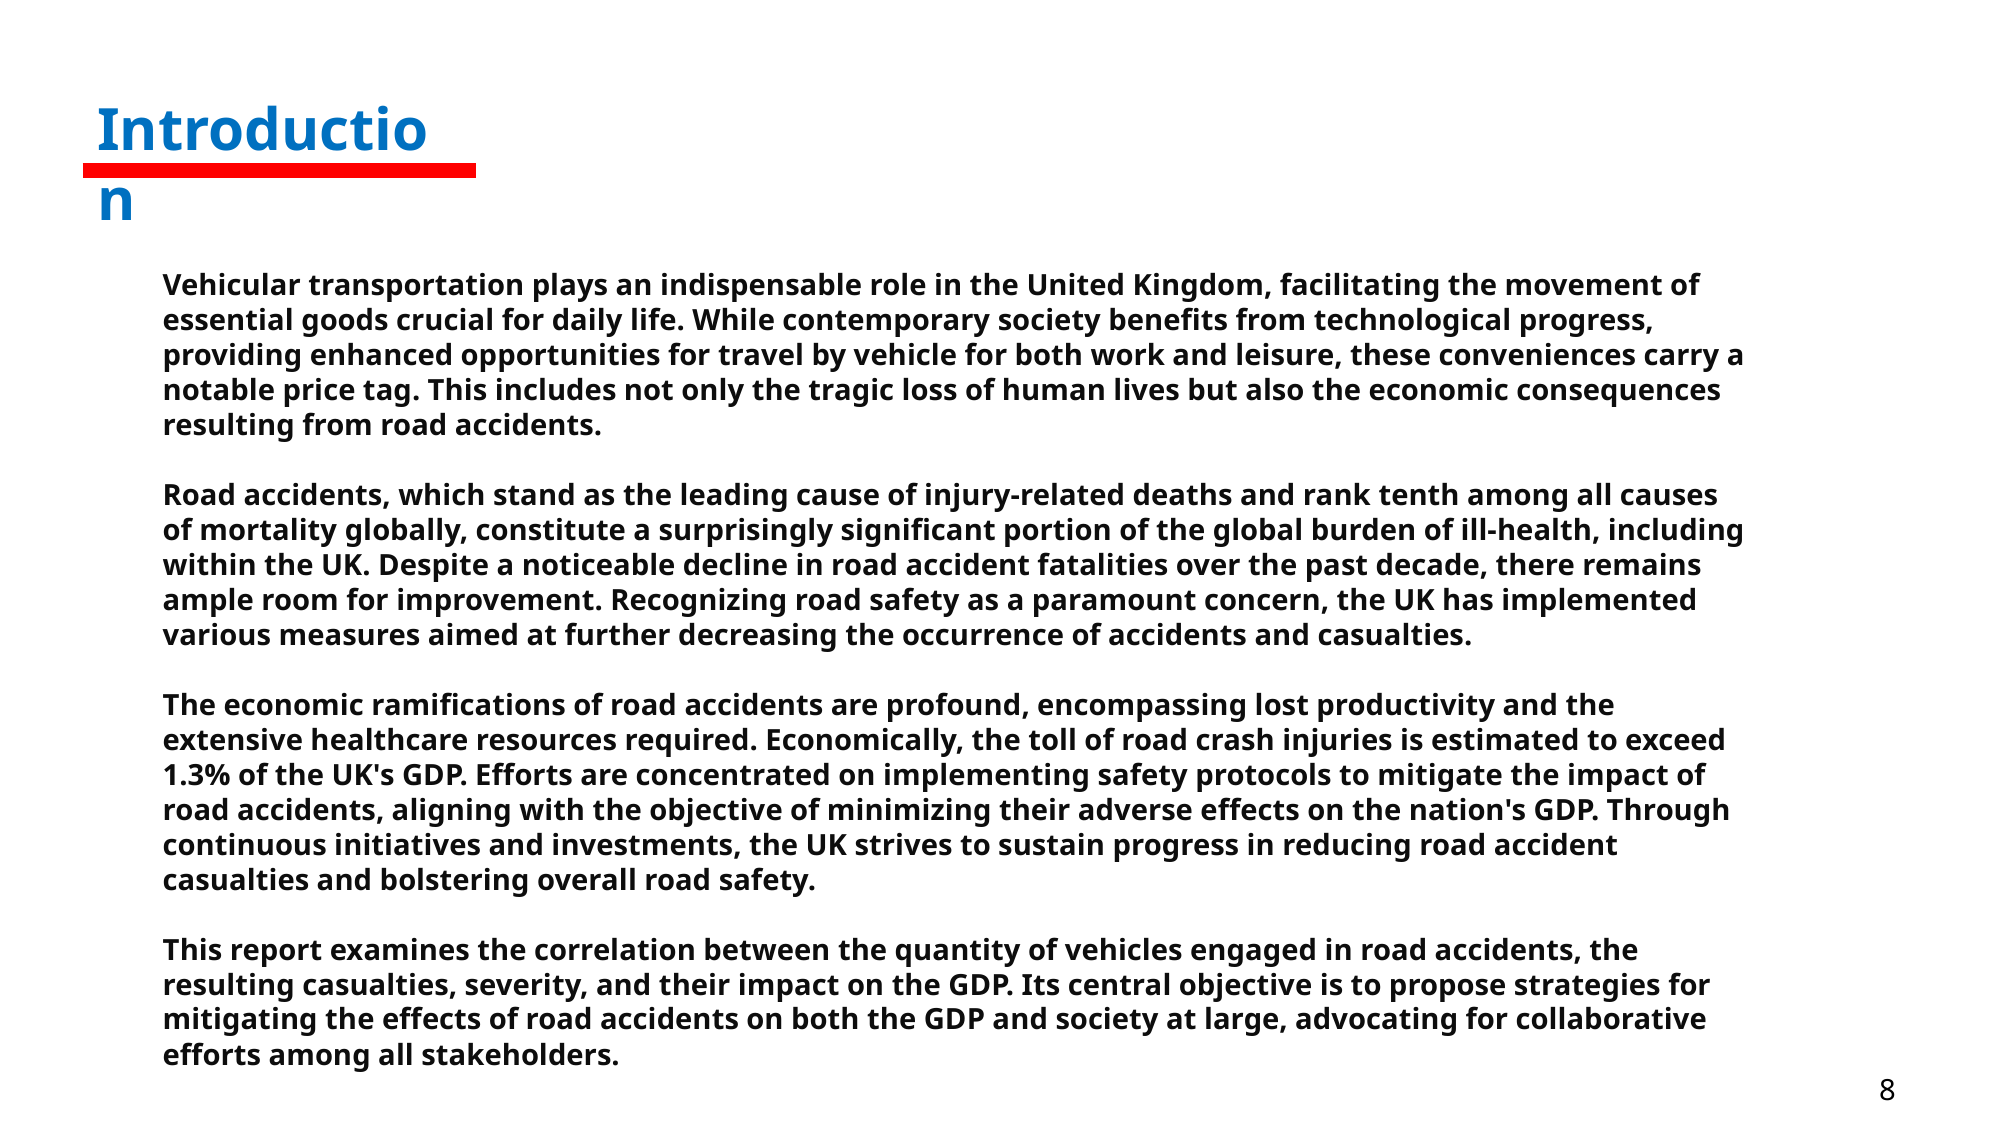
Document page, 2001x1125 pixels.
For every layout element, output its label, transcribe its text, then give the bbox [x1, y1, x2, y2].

text_box Introduction [82, 84, 477, 169]
text_box Vehicular transportation plays an indispensable role in the United Kingdom, facilitating the movement of essential goods crucial for daily life. While contemporary society benefits from technological progress, providing enhanced opportunities for travel by vehicle for both work and leisure, these conveniences carry a notable price tag. This includes not only the tragic loss of human lives but also the economic consequences resulting from road accidents. Road accidents, which stand as the leading cause of injury-related deaths and rank tenth among all causes of mortality globally, constitute a surprisingly significant portion of the global burden of ill-health, including within the UK. Despite a noticeable decline in road accident fatalities over the past decade, there remains ample room for improvement. Recognizing road safety as a paramount concern, the UK has implemented various measures aimed at further decreasing the occurrence of accidents and casualties. The economic ramifications of road accidents are profound, encompassing lost productivity and the extensive healthcare resources required. Economically, the toll of road crash injuries is estimated to exceed 1.3% of the UK's GDP. Efforts are concentrated on implementing safety protocols to mitigate the impact of road accidents, aligning with the objective of minimizing their adverse effects on the nation's GDP. Through continuous initiatives and investments, the UK strives to sustain progress in reducing road accident casualties and bolstering overall road safety. This report examines the correlation between the quantity of vehicles engaged in road accidents, the resulting casualties, severity, and their impact on the GDP. Its central objective is to propose strategies for mitigating the effects of road accidents on both the GDP and society at large, advocating for collaborative efforts among all stakeholders. [147, 259, 1766, 1079]
text_box Introduction [82, 172, 477, 240]
text_box 8 [1864, 1063, 1935, 1114]
